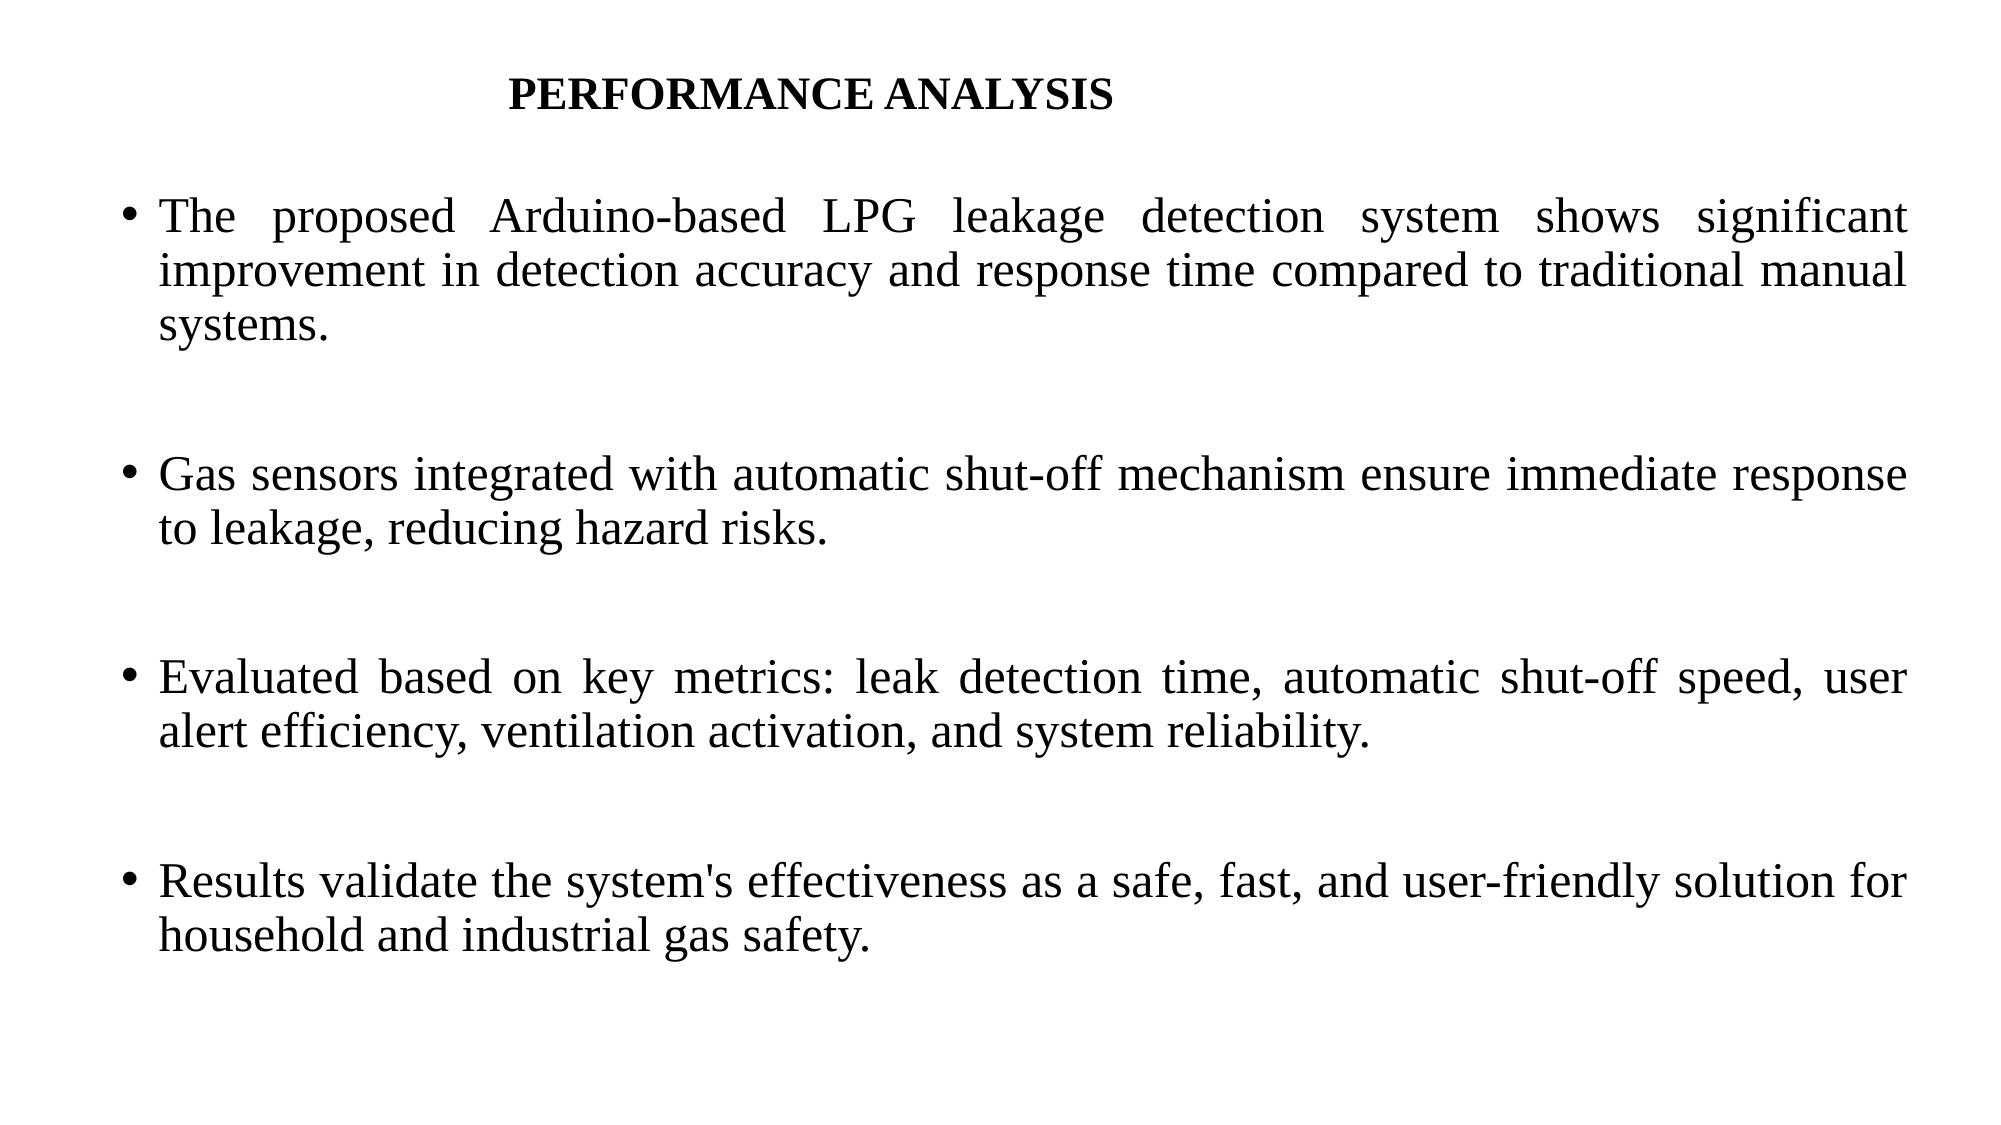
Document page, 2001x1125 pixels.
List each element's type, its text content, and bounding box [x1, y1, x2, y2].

title PERFORMANCE ANALYSIS [421, 61, 1509, 128]
list The proposed Arduino-based LPG leakage detection system shows significant improvement in detection accuracy and response time compared to traditional manual systems. Gas sensors integrated with automatic shut-off mechanism ensure immediate response to leakage, reducing hazard risks. Evaluated based on key metrics: leak detection time, automatic shut-off speed, user alert efficiency, ventilation activation, and system reliability. Results validate the system's effectiveness as a safe, fast, and user-friendly solution for household and industrial gas safety. [106, 181, 1925, 943]
